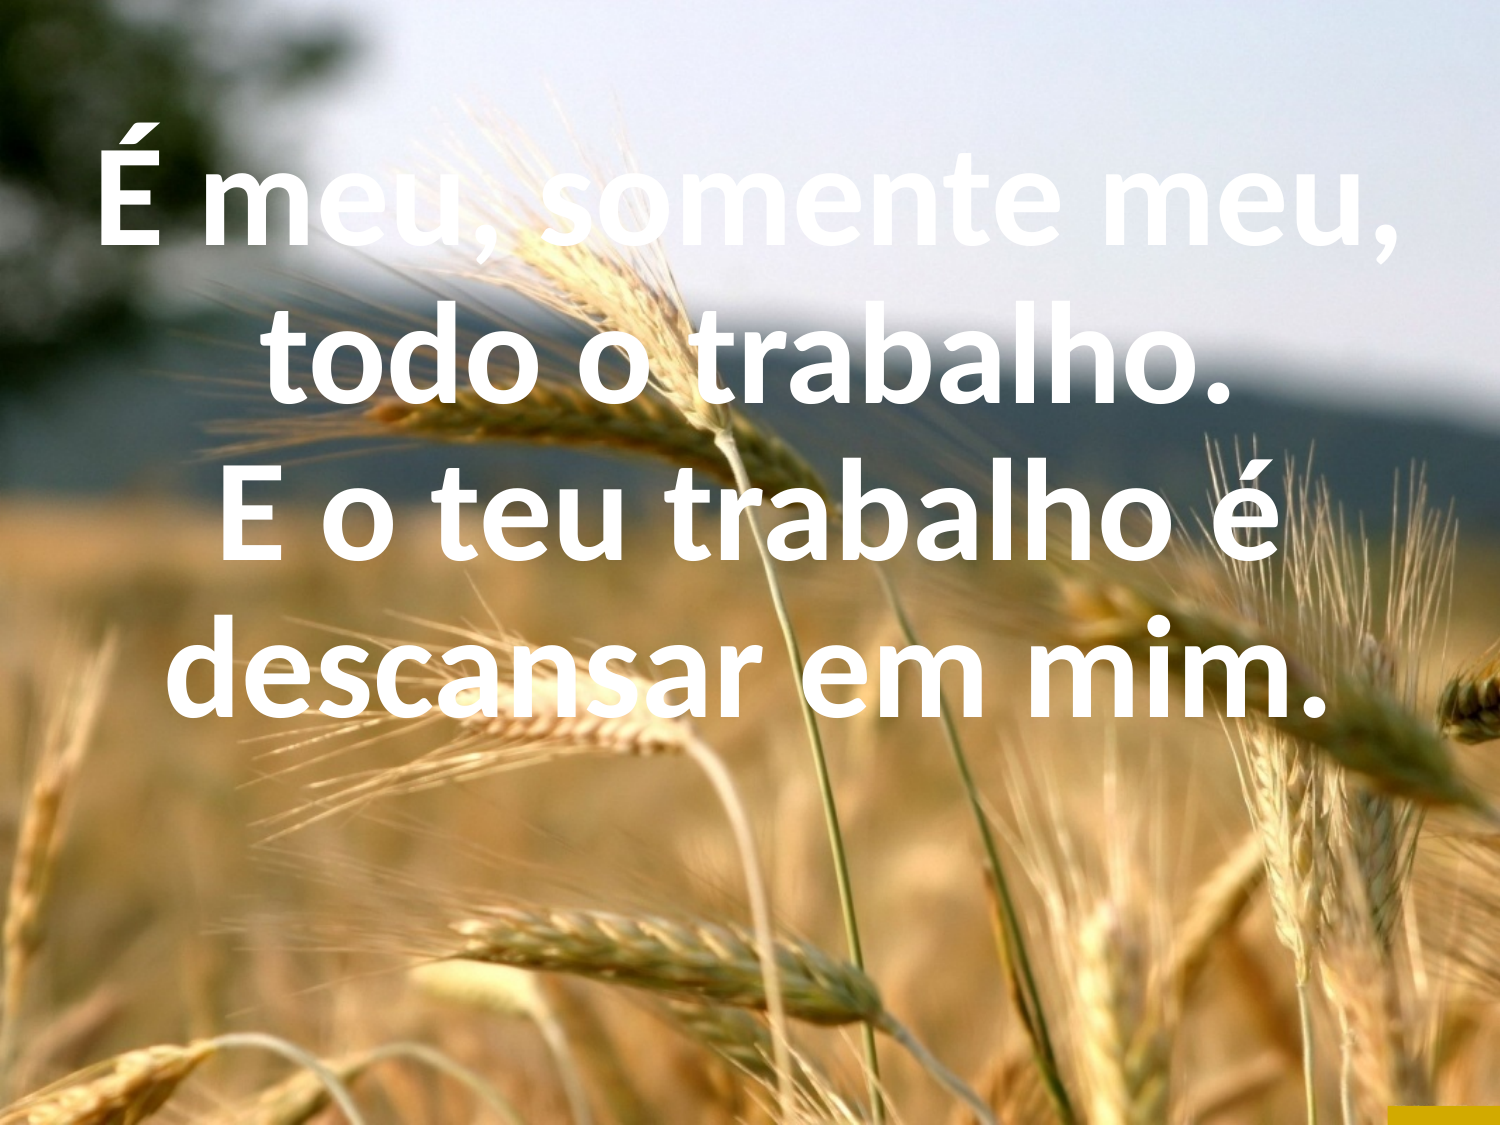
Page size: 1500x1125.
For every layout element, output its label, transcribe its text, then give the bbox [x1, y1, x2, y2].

text_box É meu, somente meu, todo o trabalho. E o teu trabalho é descansar em mim. [18, 112, 1481, 757]
picture [0, 0, 1500, 1125]
